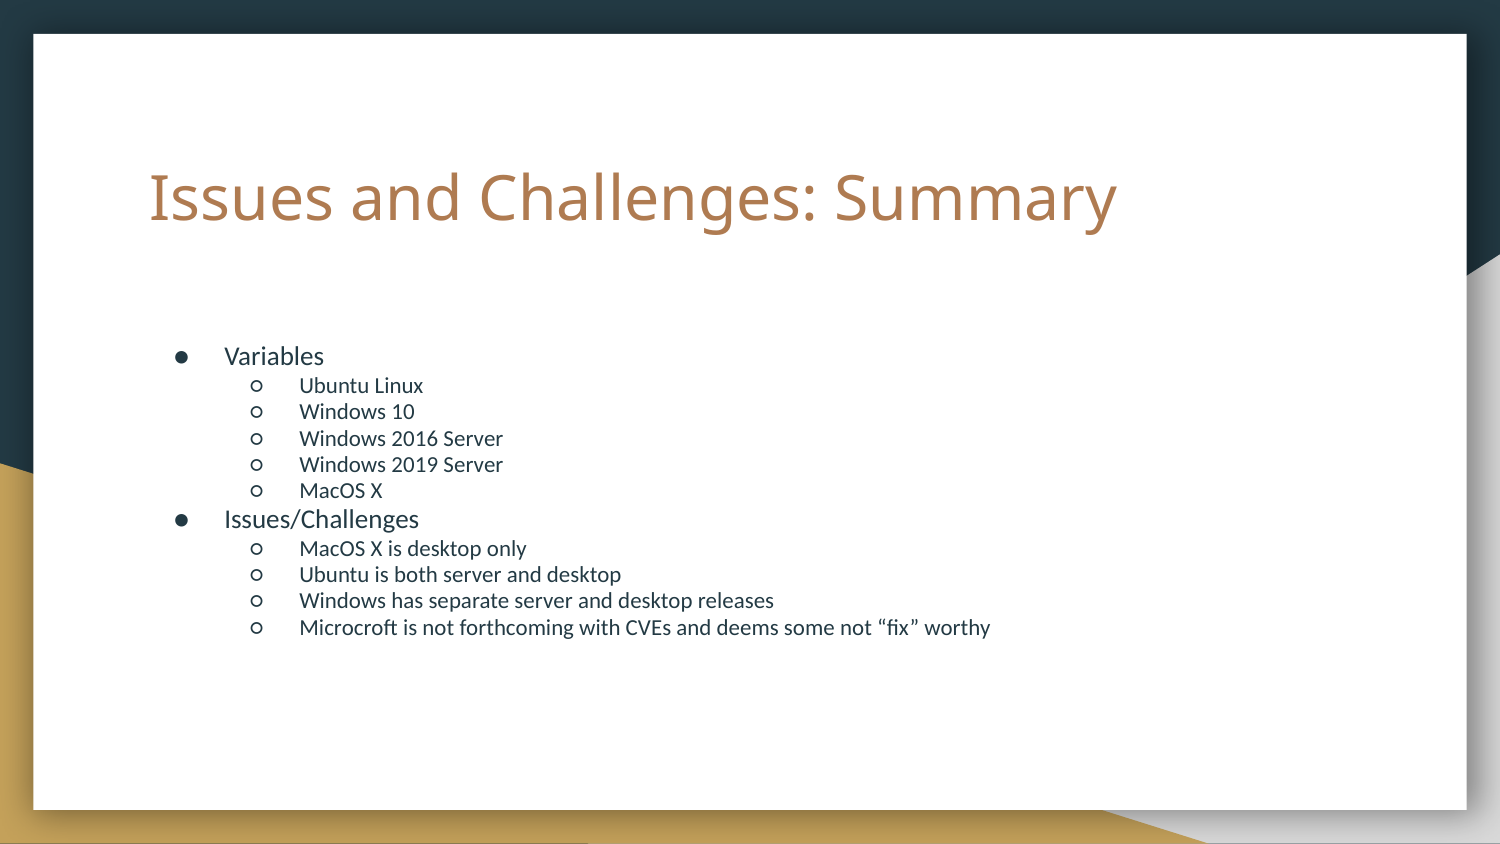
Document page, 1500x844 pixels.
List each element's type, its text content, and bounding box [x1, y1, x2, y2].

title Issues and Challenges: Summary [134, 138, 1366, 296]
list Variables Ubuntu Linux Windows 10 Windows 2016 Server Windows 2019 Server MacOS X Issues/Challenges MacOS X is desktop only Ubuntu is both server and desktop Windows has separate server and desktop releases Microcroft is not forthcoming with CVEs and deems some not “fix” worthy [134, 326, 1366, 729]
